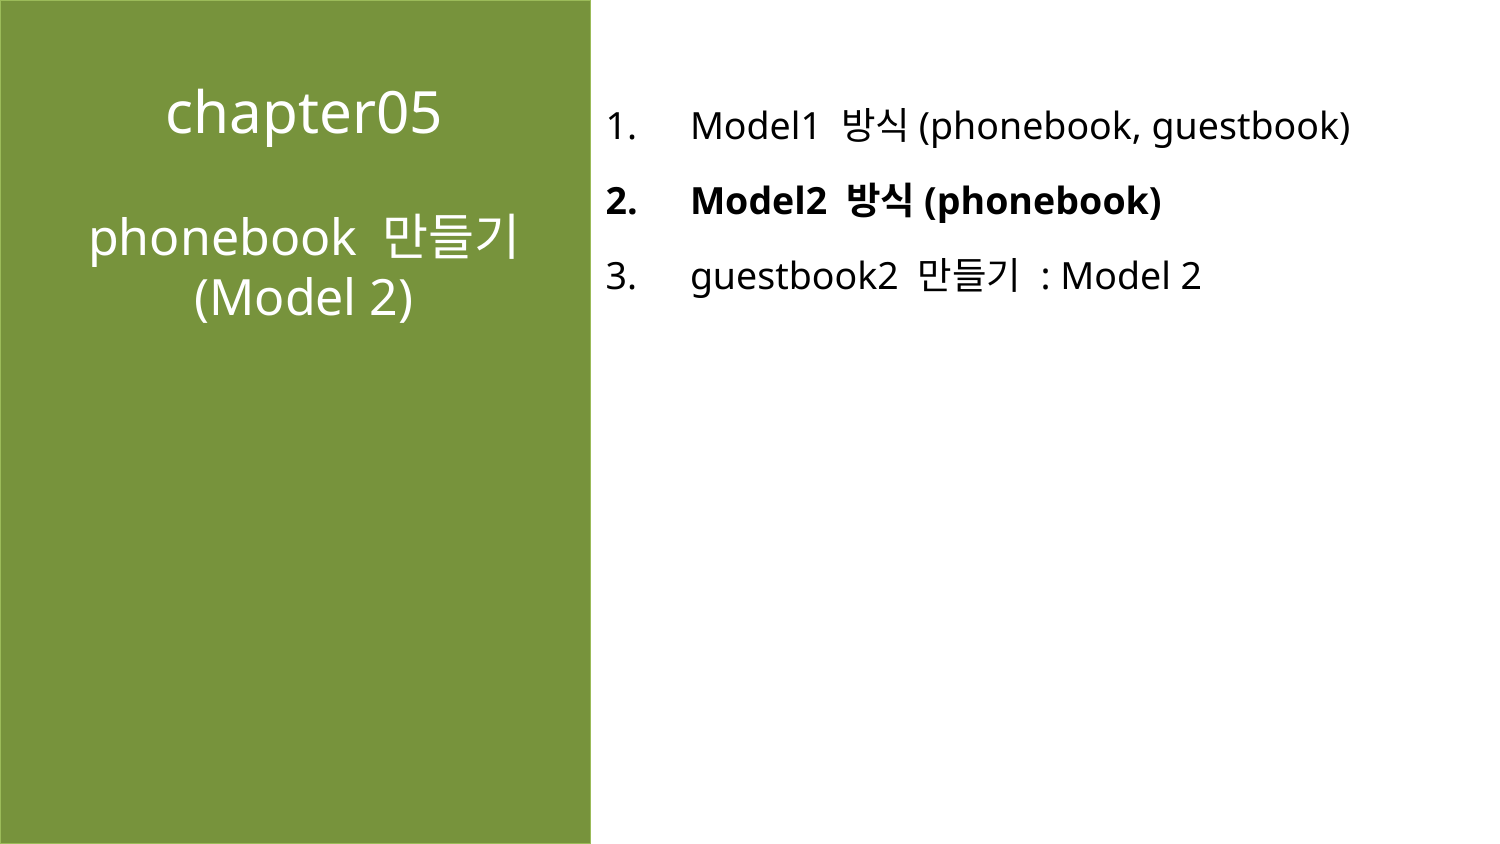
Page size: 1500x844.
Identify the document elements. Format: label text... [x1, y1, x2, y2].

text_box chapter05 phonebook 만들기 (Model 2) [35, 67, 573, 333]
list Model1 방식(phonebook, guestbook) Model2 방식(phonebook) guestbook2 만들기 : Model 2 [590, 71, 1436, 537]
